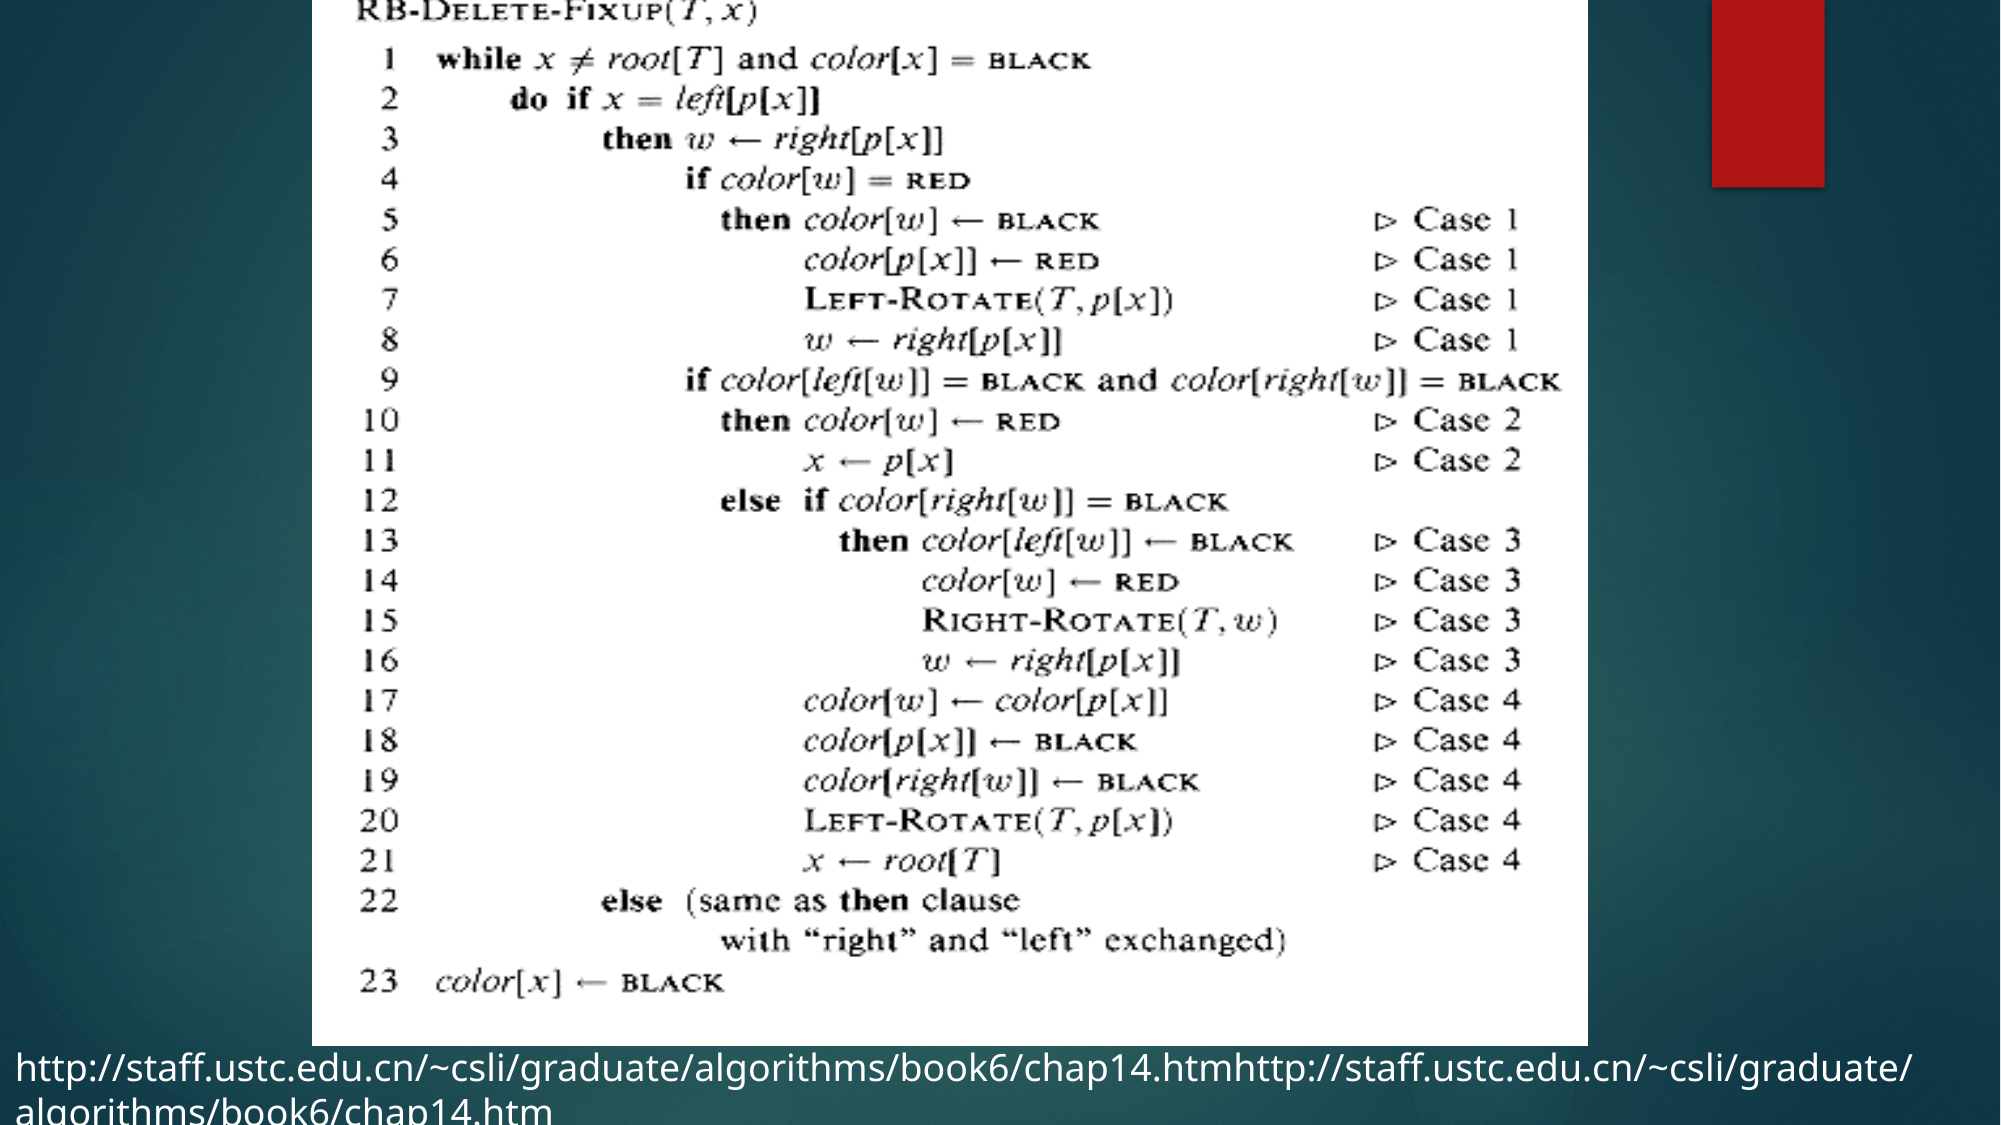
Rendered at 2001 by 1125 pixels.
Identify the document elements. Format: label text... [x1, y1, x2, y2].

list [312, 0, 1588, 1046]
text_box http://staff.ustc.edu.cn/~csli/graduate/algorithms/book6/chap14.htmhttp://staff.ustc.edu.cn/~csli/graduate/algorithms/book6/chap14.htm [0, 1036, 2000, 1125]
